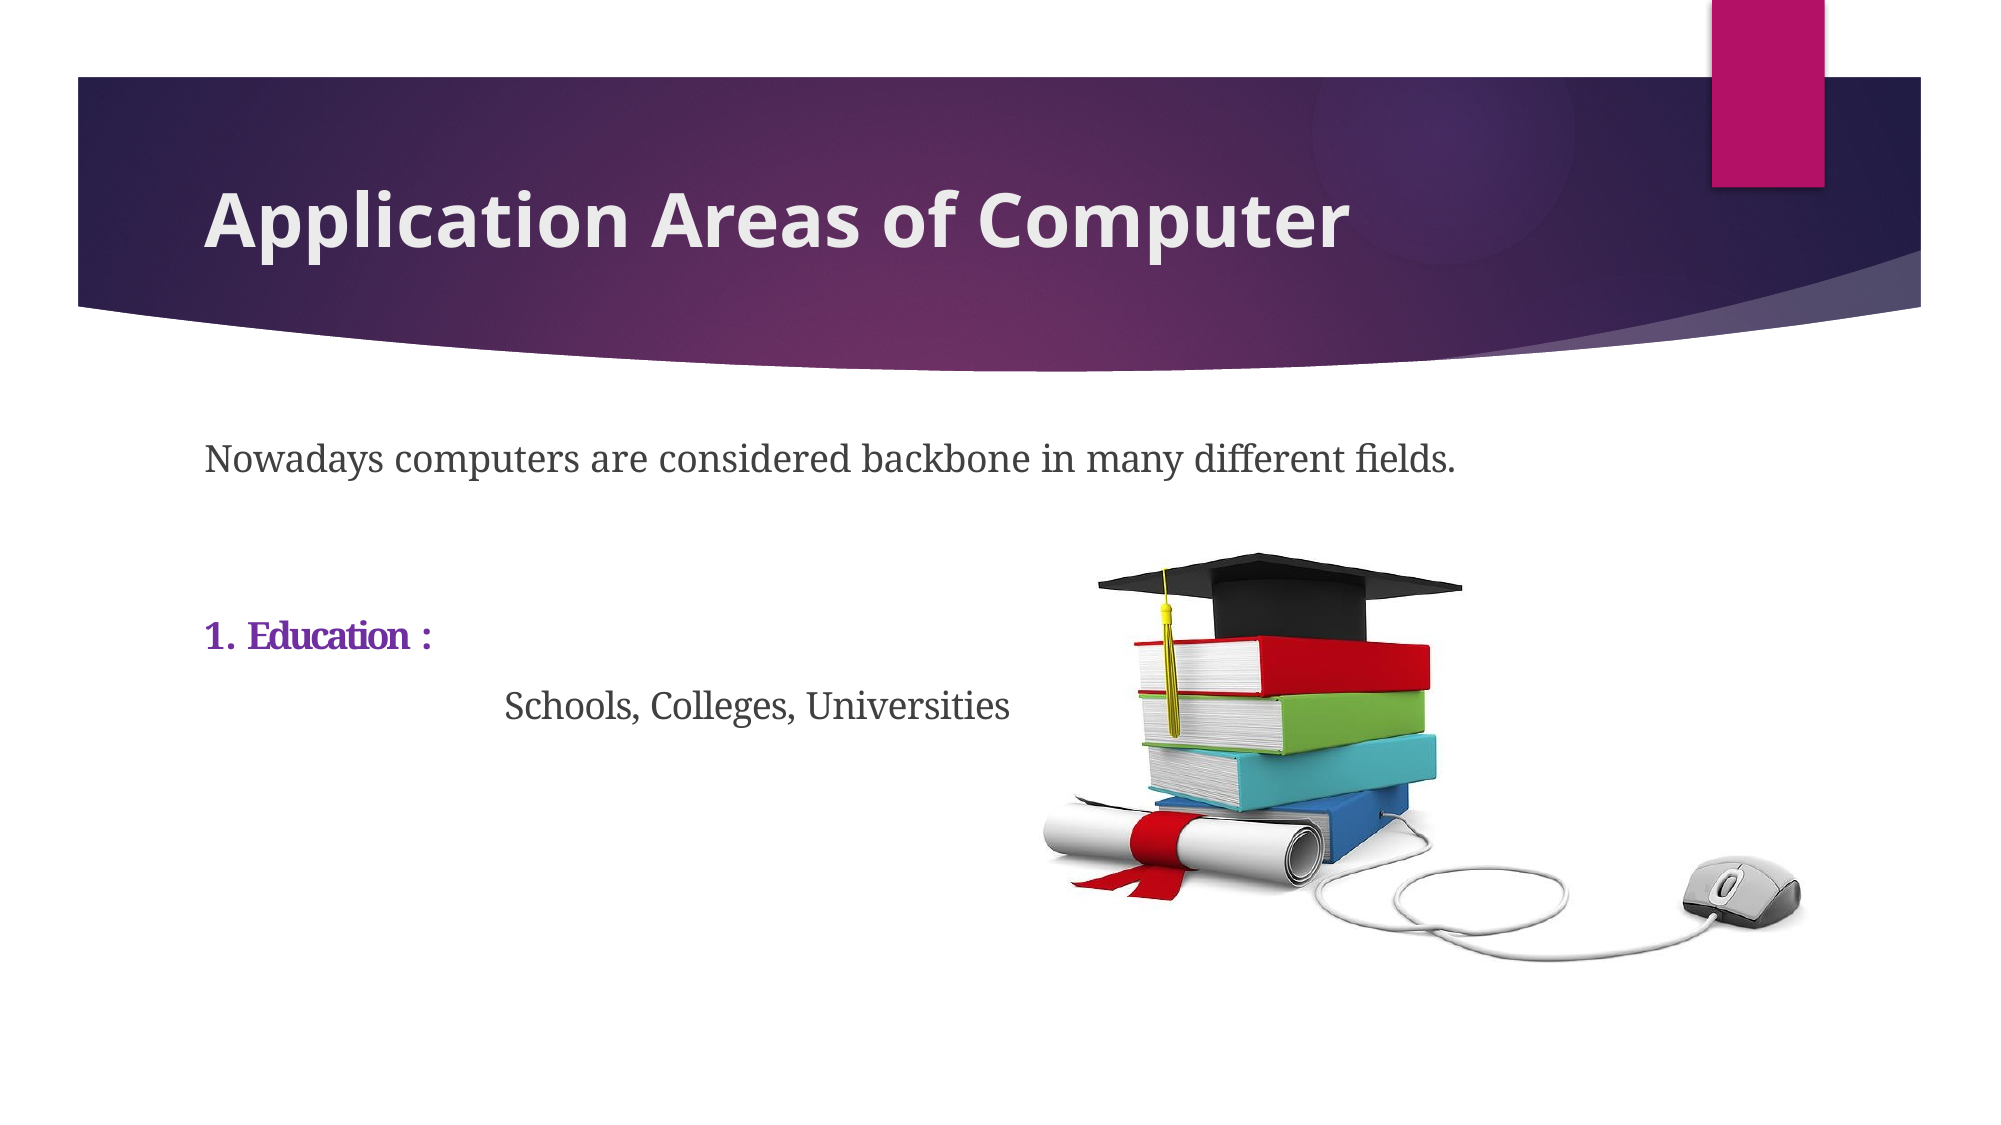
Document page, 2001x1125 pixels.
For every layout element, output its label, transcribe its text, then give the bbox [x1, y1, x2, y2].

list Nowadays computers are considered backbone in many different fields. 1. Education : Schools, Colleges, Universities [189, 427, 1638, 988]
title Application Areas of Computer [189, 159, 1627, 276]
text_box [1038, 550, 1812, 964]
